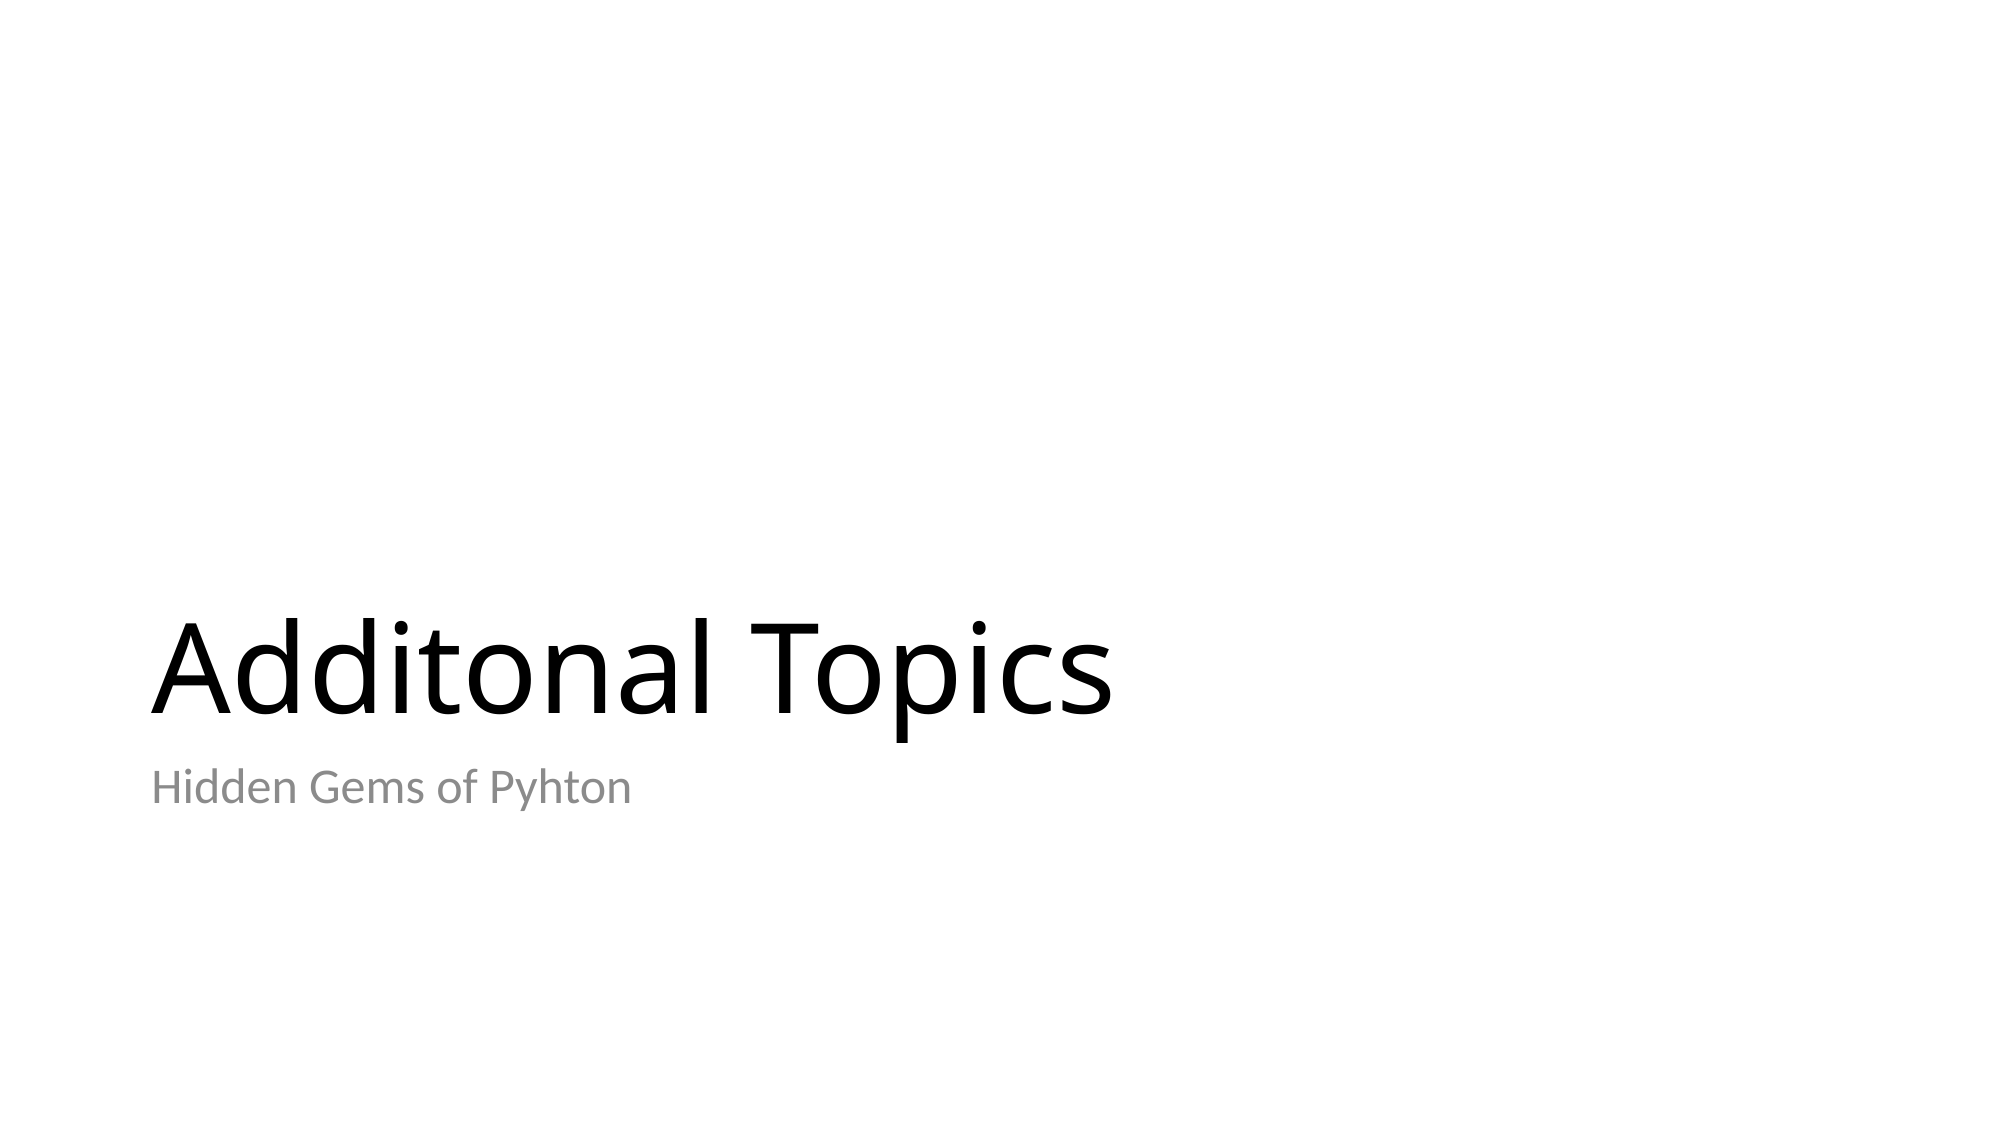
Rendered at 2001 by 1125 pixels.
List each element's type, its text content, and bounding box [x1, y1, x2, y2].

list Hidden Gems of Pyhton [136, 752, 1862, 999]
title Additonal Topics [136, 280, 1862, 749]
